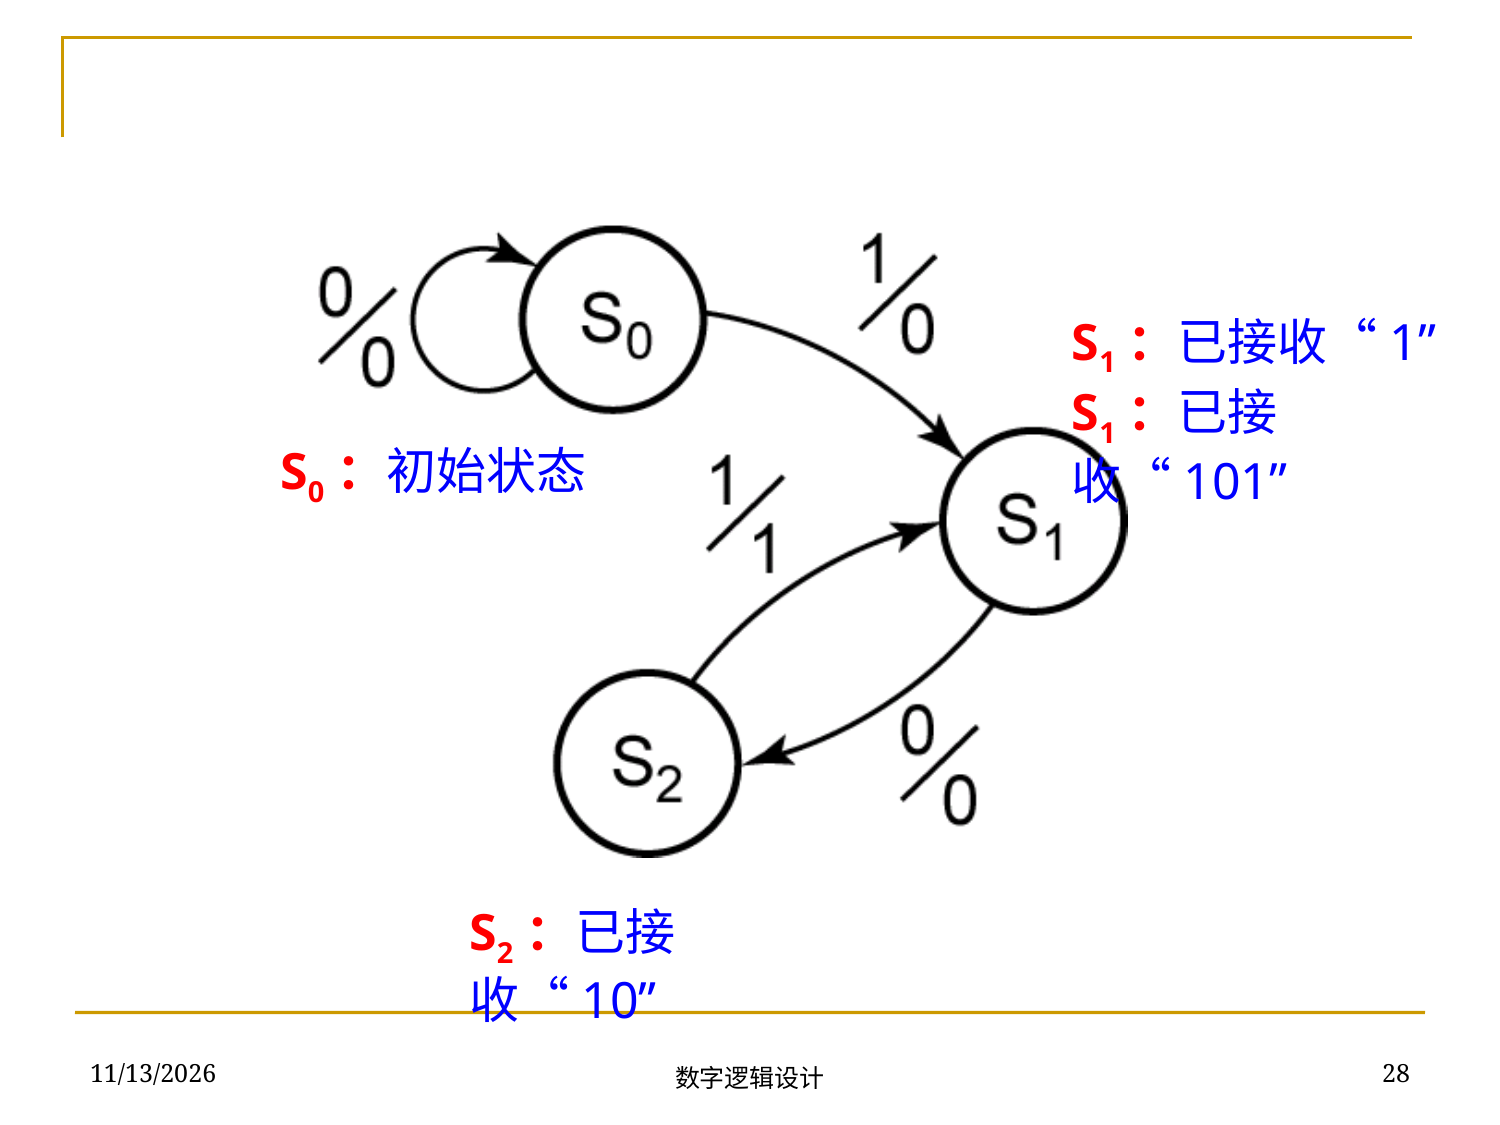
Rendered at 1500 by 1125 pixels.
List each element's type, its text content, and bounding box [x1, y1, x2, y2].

text_box S2：已接收“10” [454, 893, 857, 1037]
slide_number 28 [1074, 1023, 1426, 1100]
text_box S1：已接收“1” [1133, 302, 1459, 373]
picture [317, 215, 1129, 858]
text_box S1：已接收“101” [1133, 373, 1500, 517]
text_box S0：初始状态 [265, 432, 312, 516]
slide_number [74, 1023, 426, 1100]
footer 数字逻辑设计 [512, 1024, 988, 1101]
